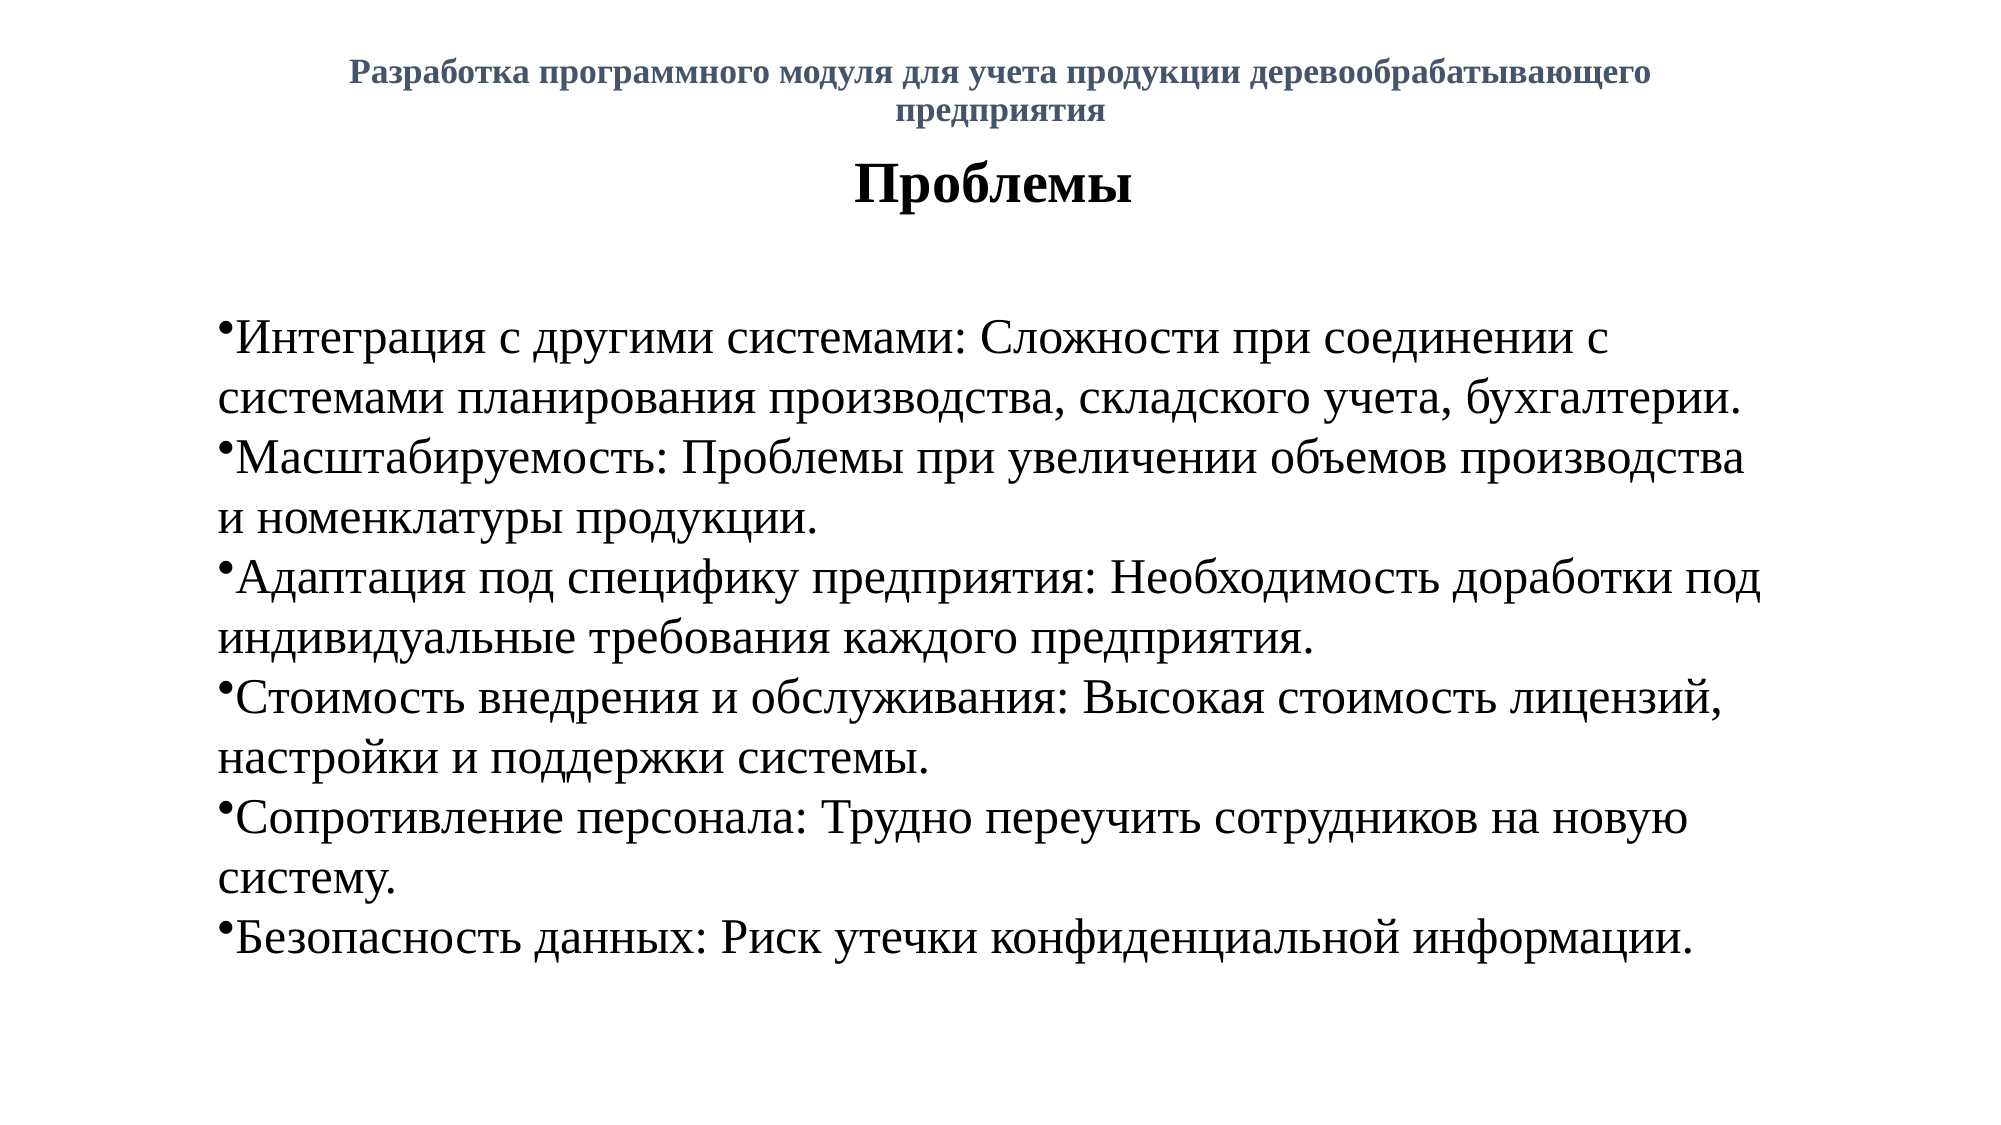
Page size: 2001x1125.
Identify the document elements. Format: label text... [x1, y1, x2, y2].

list Интеграция с другими системами: Сложности при соединении с системами планирования производства, складского учета, бухгалтерии. Масштабируемость: Проблемы при увеличении объемов производства и номенклатуры продукции. Адаптация под специфику предприятия: Необходимость доработки под индивидуальные требования каждого предприятия. Стоимость внедрения и обслуживания: Высокая стоимость лицензий, настройки и поддержки системы. Сопротивление персонала: Трудно переучить сотрудников на новую систему. Безопасность данных: Риск утечки конфиденциальной информации. [202, 295, 1798, 971]
title Разработка программного модуля для учета продукции деревообрабатывающего предприятия [326, 45, 1675, 138]
text_box Проблемы [456, 137, 1532, 222]
